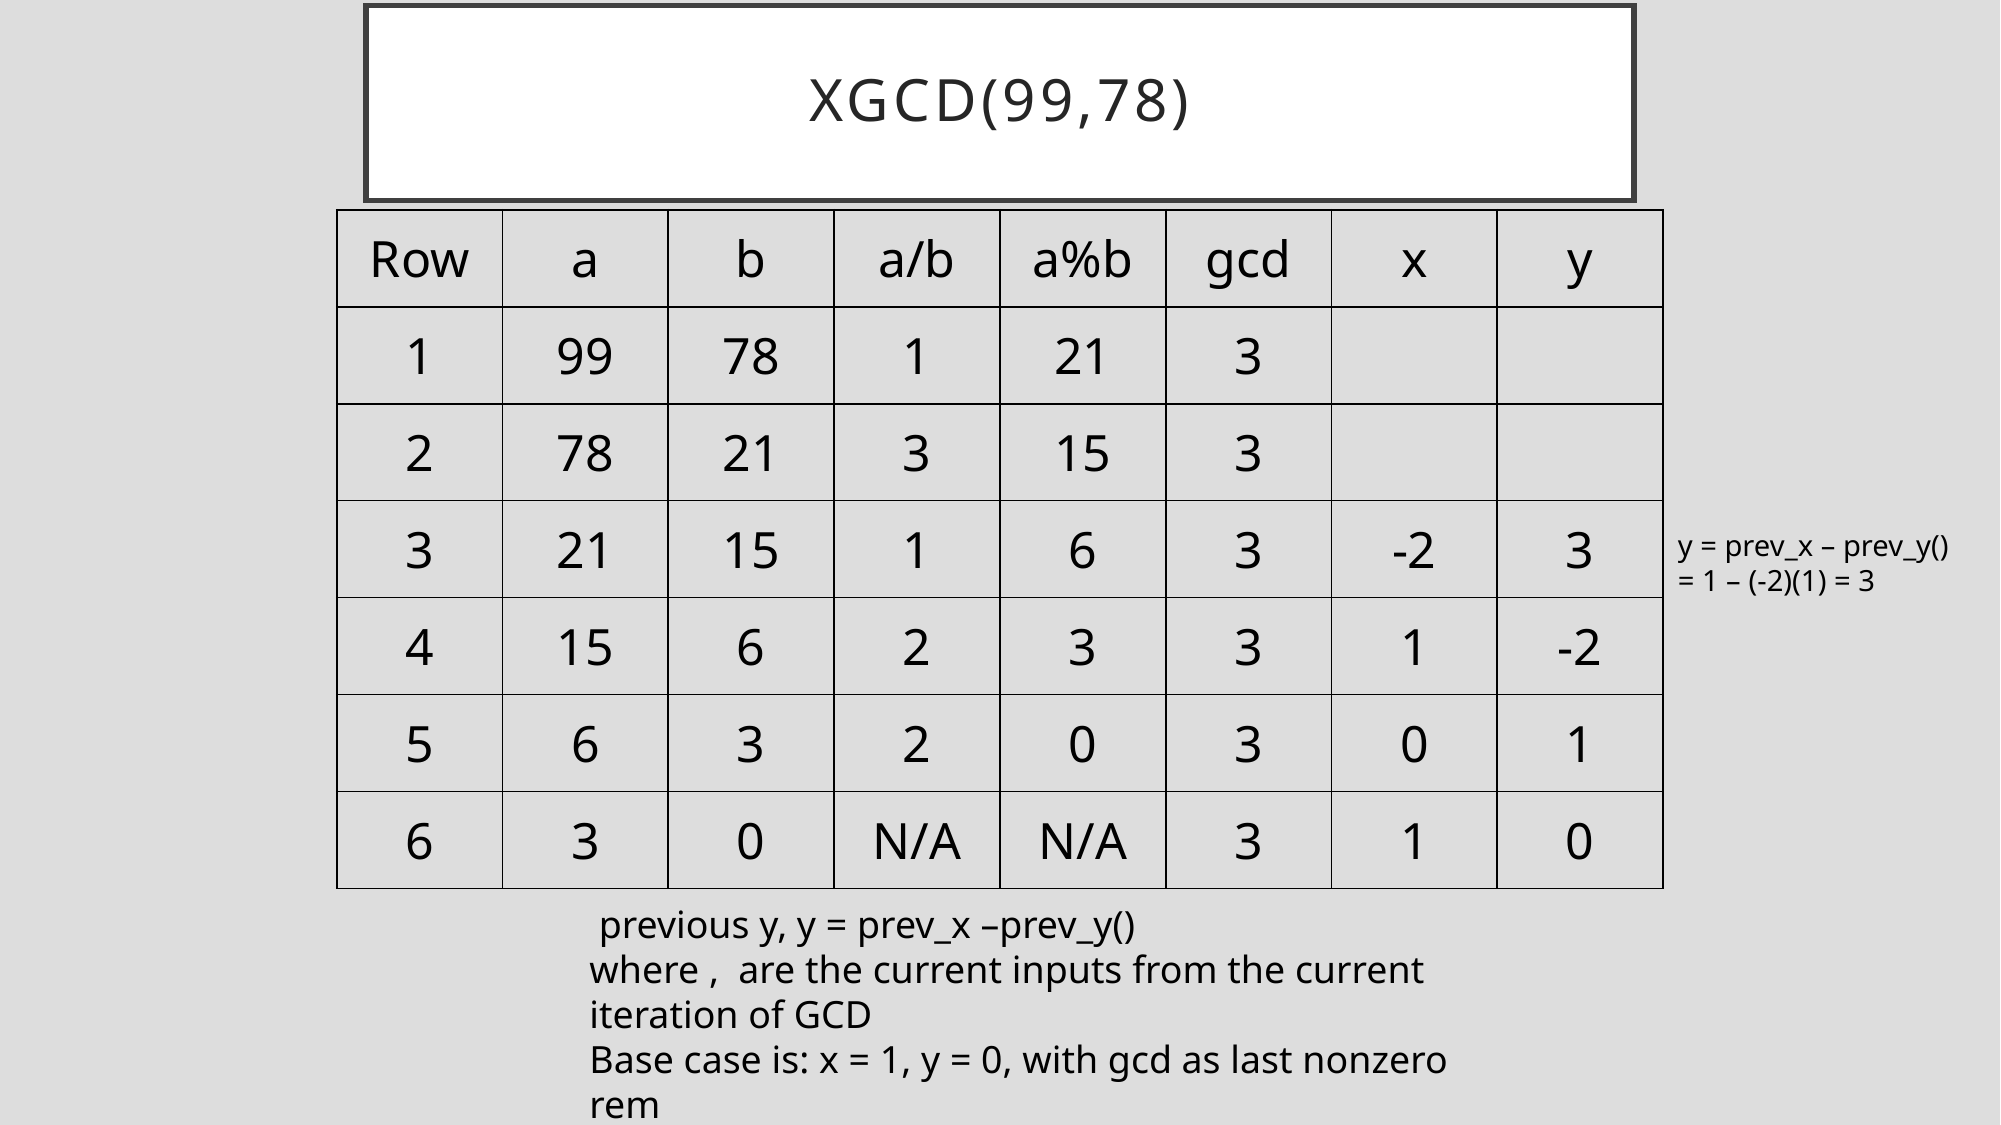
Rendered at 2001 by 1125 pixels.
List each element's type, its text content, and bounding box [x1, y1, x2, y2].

table_cell 0 [669, 792, 833, 888]
table_cell 6 [338, 792, 502, 888]
table_cell 5 [338, 695, 502, 791]
table_cell 21 [669, 405, 833, 500]
table_cell 3 [1001, 598, 1165, 694]
table_cell 1 [1332, 598, 1496, 694]
table_cell N/A [835, 792, 999, 888]
table_cell 1 [1332, 792, 1496, 888]
title XGCD(99,78) [363, 3, 1637, 203]
table_header a%b [1001, 211, 1165, 306]
table_cell 1 [835, 308, 999, 403]
table_cell 3 [503, 792, 667, 888]
table_cell 99 [503, 308, 667, 403]
table_cell -2 [1498, 598, 1662, 694]
table_cell 2 [835, 598, 999, 694]
table_cell 78 [503, 405, 667, 500]
table_cell 6 [669, 598, 833, 694]
table_cell 3 [338, 501, 502, 597]
table_cell 0 [1498, 792, 1662, 888]
table_cell 3 [1167, 405, 1331, 500]
table_cell -2 [1332, 501, 1496, 597]
table_header y [1498, 211, 1662, 306]
table_cell [1332, 308, 1496, 403]
table_cell 3 [1167, 792, 1331, 888]
table_cell 2 [835, 695, 999, 791]
table_cell 3 [1167, 308, 1331, 403]
table_cell 78 [669, 308, 833, 403]
table_cell 3 [669, 695, 833, 791]
table_cell 3 [1167, 695, 1331, 791]
table_header x [1332, 211, 1496, 306]
table_cell N/A [1001, 792, 1165, 888]
table_cell 15 [503, 598, 667, 694]
table_cell 3 [1498, 501, 1662, 597]
table_header gcd [1167, 211, 1331, 306]
table_cell [1498, 308, 1662, 403]
table_header a/b [835, 211, 999, 306]
table_cell 21 [503, 501, 667, 597]
table_cell 3 [835, 405, 999, 500]
table_cell 15 [669, 501, 833, 597]
table_header Row [338, 211, 502, 306]
table_header a [503, 211, 667, 306]
table_cell [1332, 405, 1496, 500]
table_cell 6 [503, 695, 667, 791]
table_cell 3 [1167, 598, 1331, 694]
table_cell 1 [338, 308, 502, 403]
table_cell 4 [338, 598, 502, 694]
table_cell [1498, 405, 1662, 500]
table_cell 6 [1001, 501, 1165, 597]
table_cell 15 [1001, 405, 1165, 500]
table_cell 2 [338, 405, 502, 500]
table_cell 21 [1001, 308, 1165, 403]
table_cell 0 [1332, 695, 1496, 791]
table_cell 0 [1001, 695, 1165, 791]
table_header b [669, 211, 833, 306]
table_cell 3 [1167, 501, 1331, 597]
table_cell 1 [835, 501, 999, 597]
table_cell 1 [1498, 695, 1662, 791]
